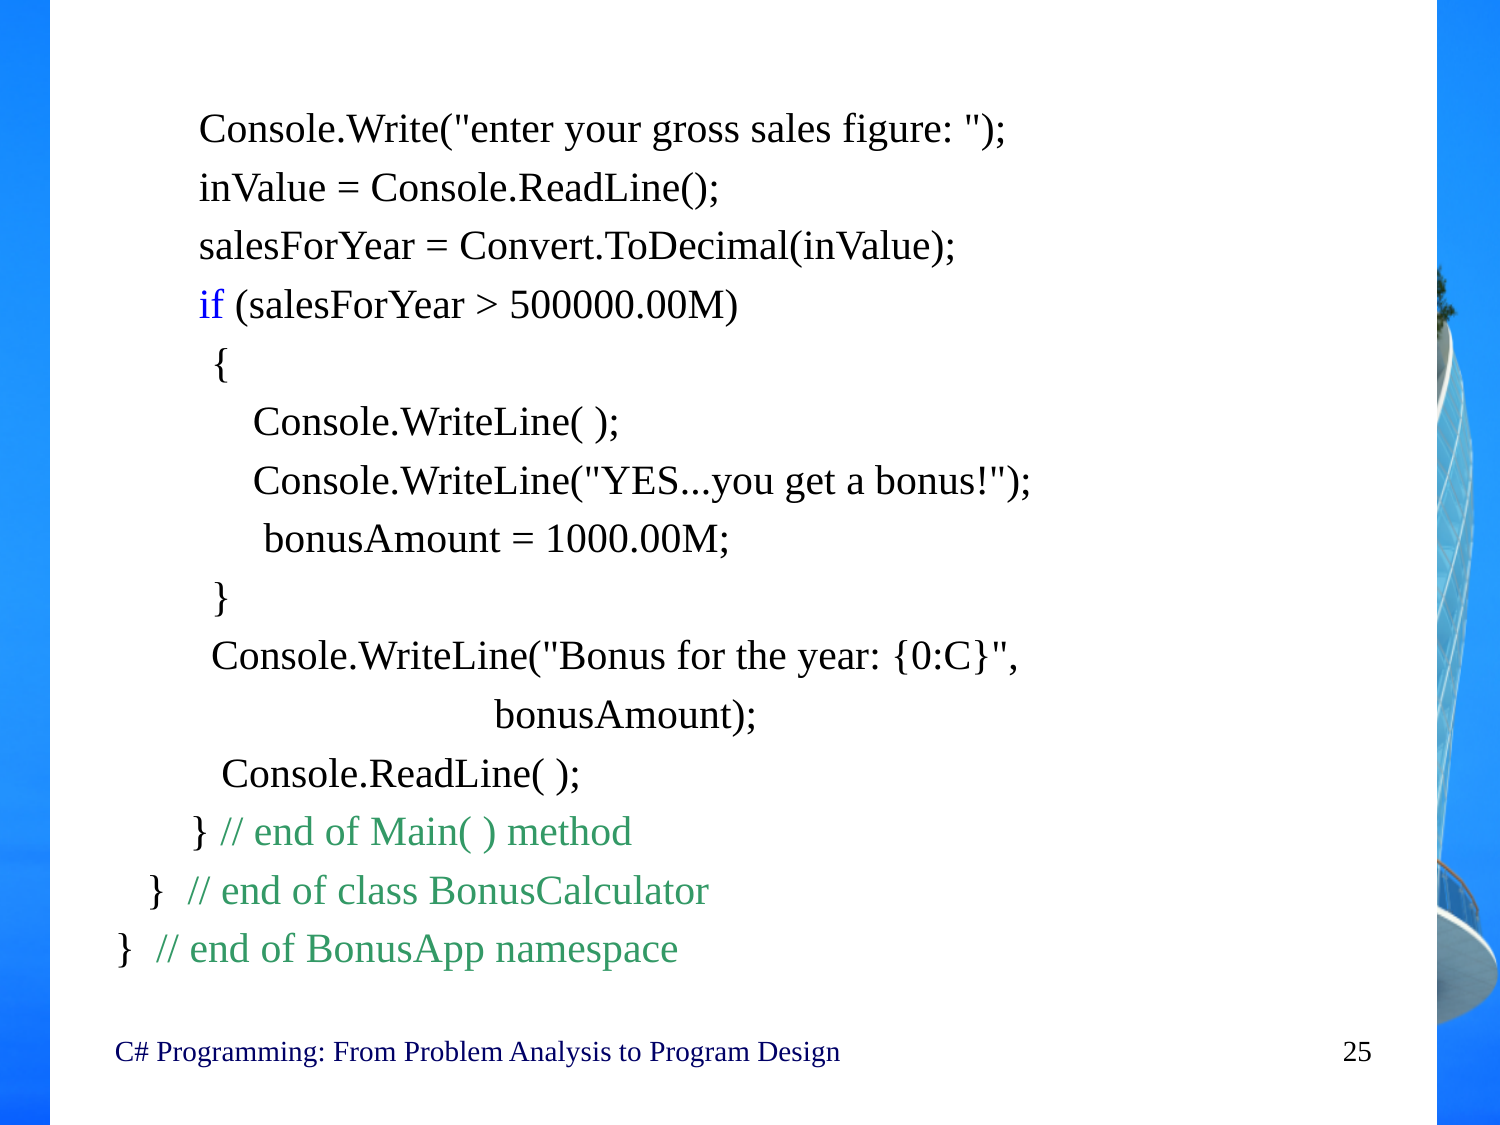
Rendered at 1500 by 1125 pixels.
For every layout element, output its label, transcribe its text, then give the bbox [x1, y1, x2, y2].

slide_number 25 [1074, 1024, 1388, 1101]
footer C# Programming: From Problem Analysis to Program Design [99, 1024, 988, 1101]
picture [0, 0, 50, 1125]
list Console.Write("enter your gross sales figure: "); inValue = Console.ReadLine(); salesForYear = Convert.ToDecimal(inValue); if (salesForYear > 500000.00M) { Console.WriteLine( ); Console.WriteLine("YES...you get a bonus!"); bonusAmount = 1000.00M; } Console.WriteLine("Bonus for the year: {0:C}", bonusAmount); Console.ReadLine( ); } // end of Main( ) method } // end of class BonusCalculator } // end of BonusApp namespace [99, 99, 1375, 1013]
picture [1437, 0, 1500, 1125]
